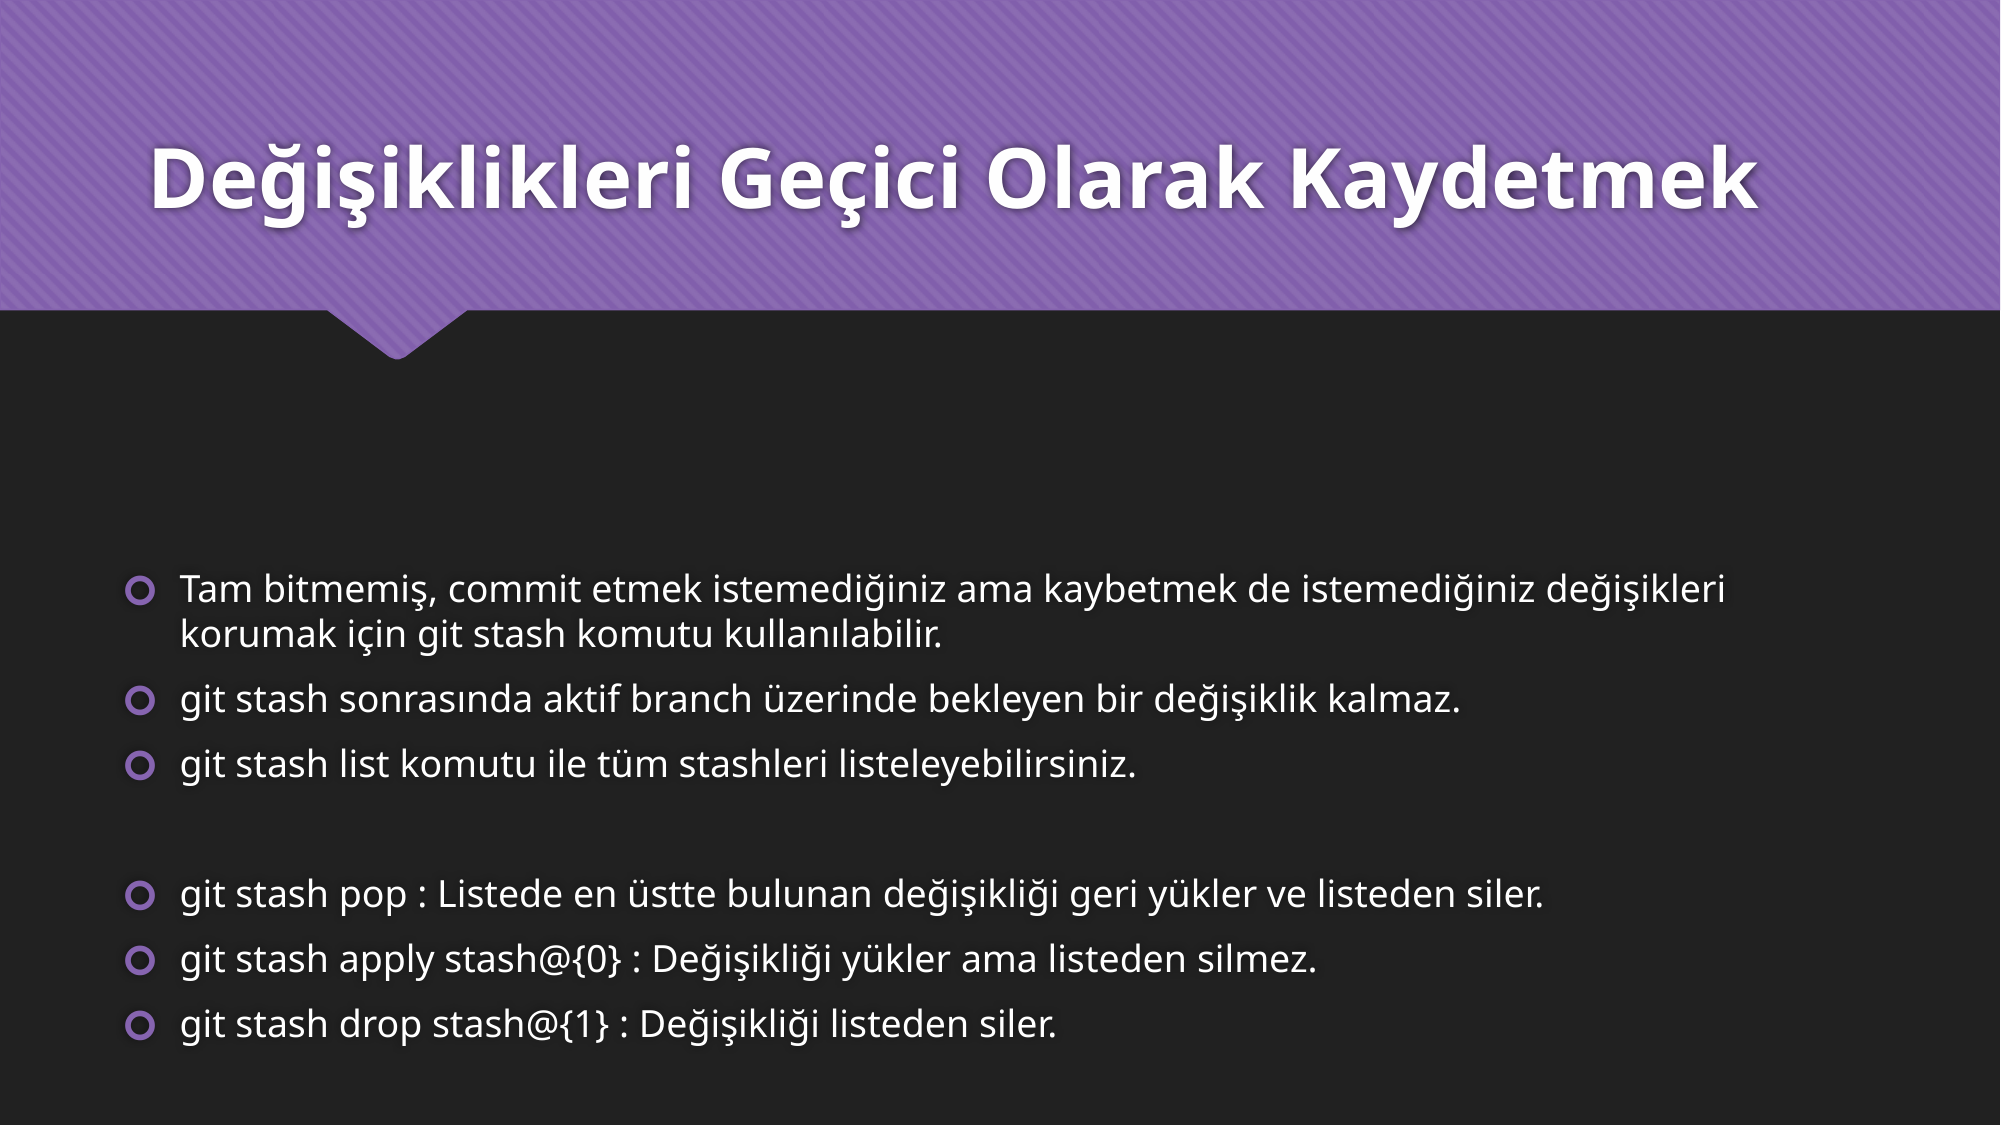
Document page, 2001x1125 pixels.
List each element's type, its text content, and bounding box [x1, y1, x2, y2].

picture [1, 1, 1999, 357]
title Değişiklikleri Geçici Olarak Kaydetmek [132, 73, 1868, 233]
list Tam bitmemiş, commit etmek istemediğiniz ama kaybetmek de istemediğiniz değişikleri korumak için git stash komutu kullanılabilir. git stash sonrasında aktif branch üzerinde bekleyen bir değişiklik kalmaz. git stash list komutu ile tüm stashleri listeleyebilirsiniz. git stash pop : Listede en üstte bulunan değişikliği geri yükler ve listeden siler. git stash apply stash@{0} : Değişikliği yükler ama listeden silmez. git stash drop stash@{1} : Değişikliği listeden siler. [108, 367, 1840, 1102]
